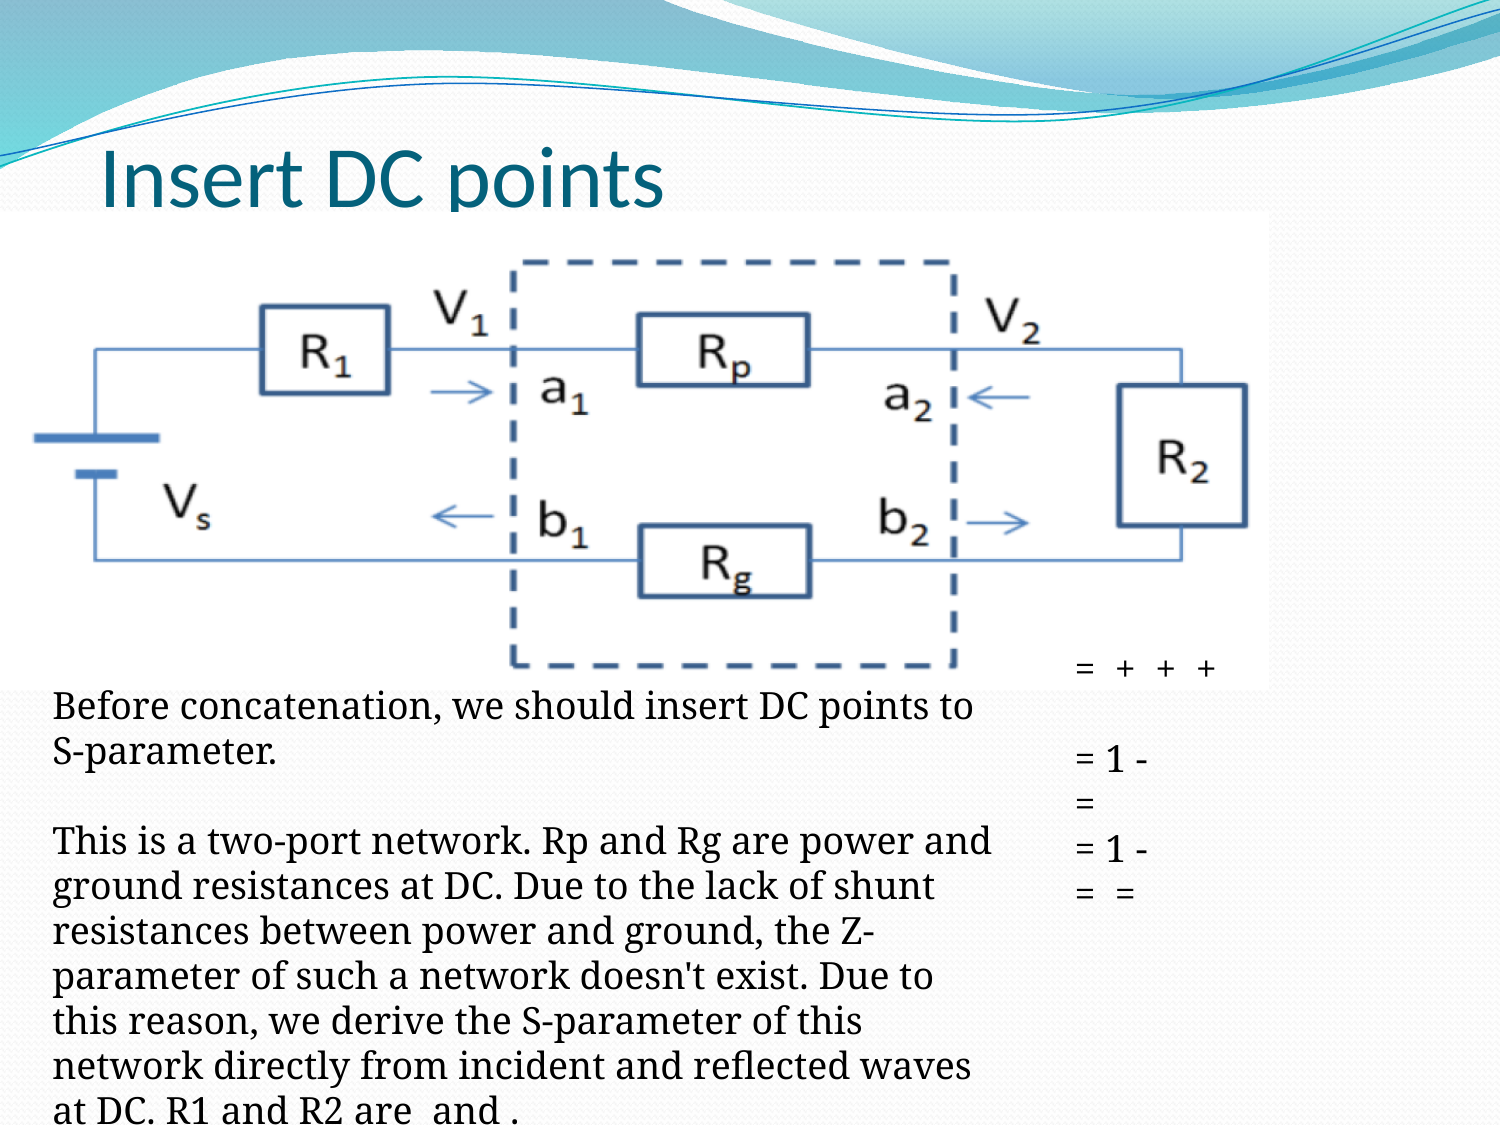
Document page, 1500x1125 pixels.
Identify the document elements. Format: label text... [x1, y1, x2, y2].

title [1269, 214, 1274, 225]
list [0, 212, 1269, 691]
title Insert DC points [99, 112, 1375, 225]
